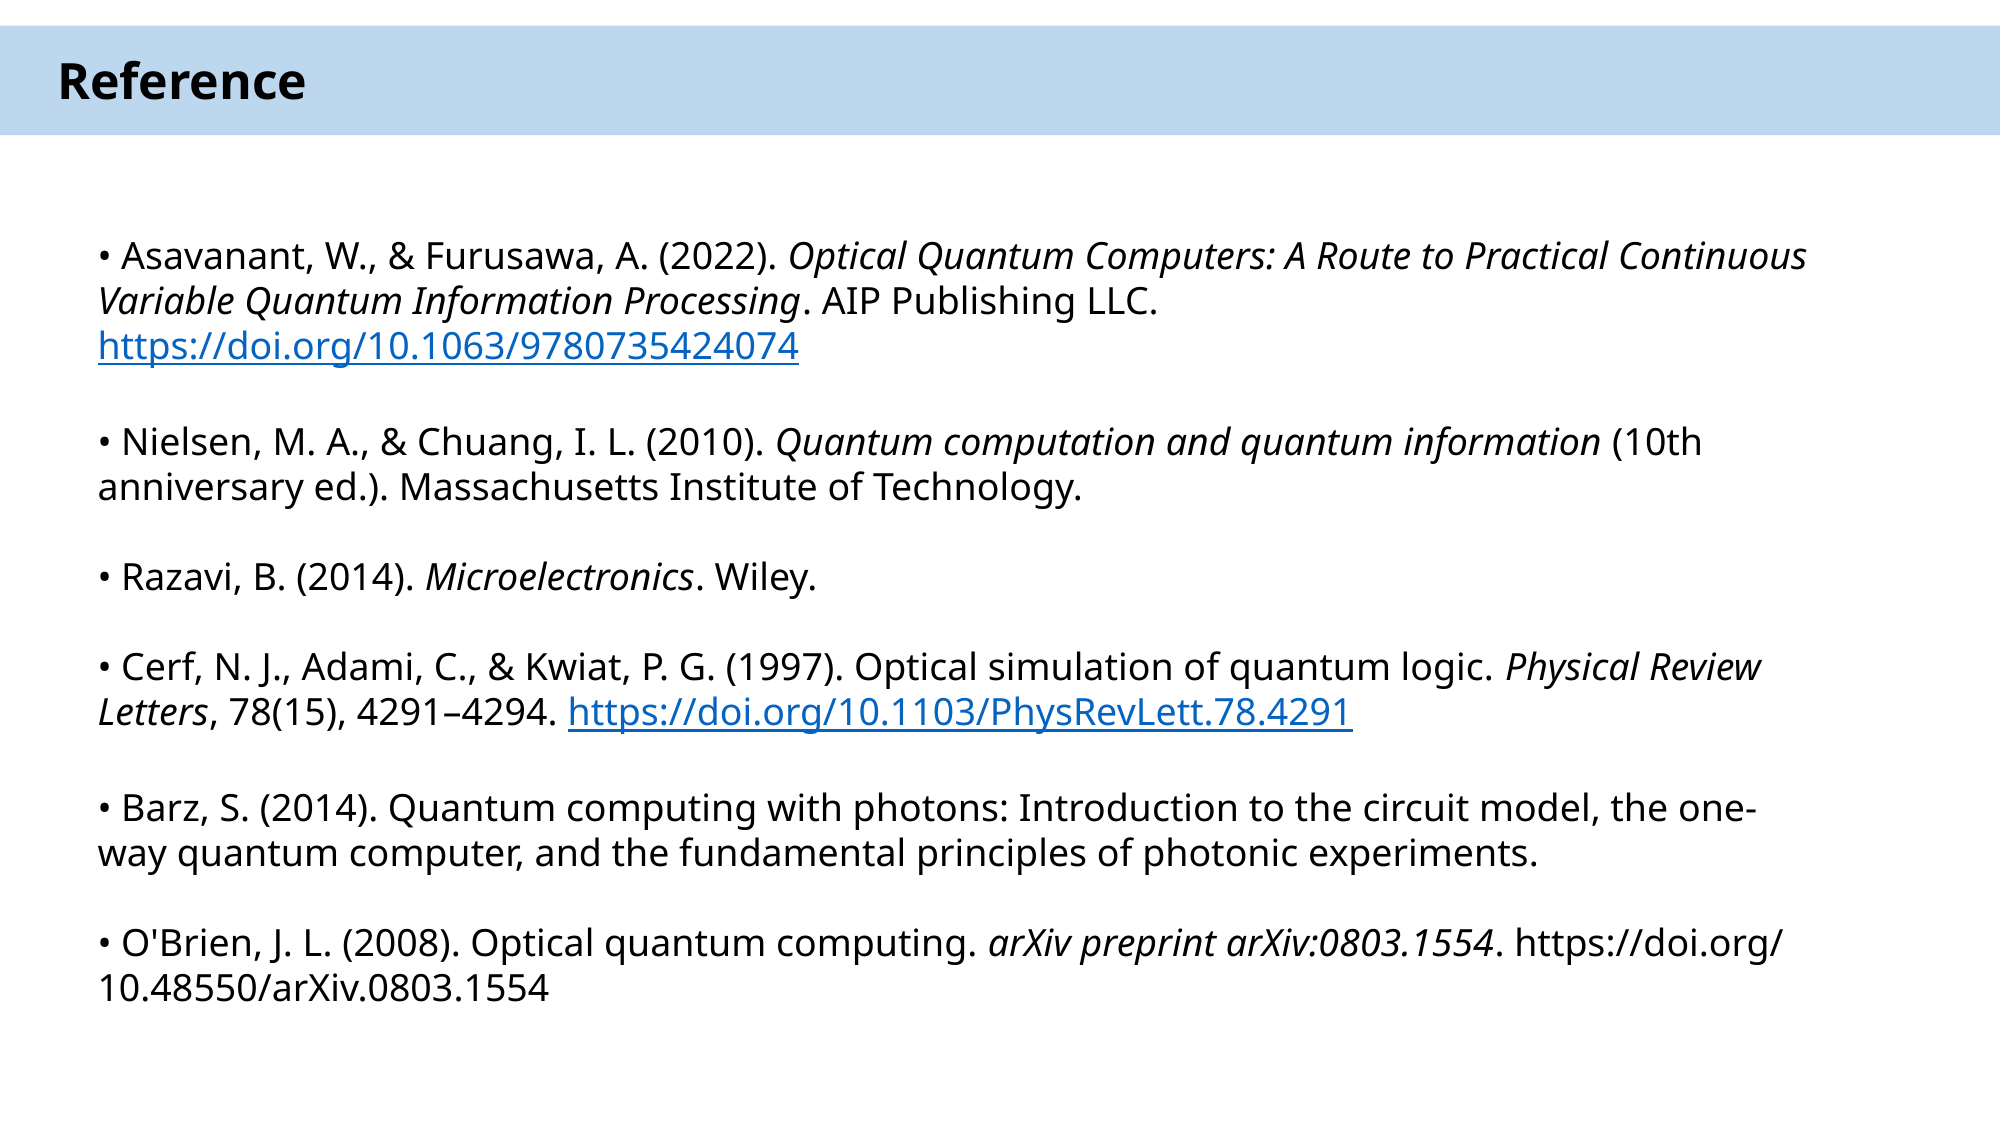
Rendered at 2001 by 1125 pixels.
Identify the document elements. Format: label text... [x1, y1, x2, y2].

text_box [0, 25, 2000, 136]
text_box • Asavanant, W., & Furusawa, A. (2022). Optical Quantum Computers: A Route to Practical Continuous Variable Quantum Information Processing. AIP Publishing LLC. https://doi.org/10.1063/9780735424074 • Nielsen, M. A., & Chuang, I. L. (2010). Quantum computation and quantum information (10th anniversary ed.). Massachusetts Institute of Technology. • Razavi, B. (2014). Microelectronics. Wiley. • Cerf, N. J., Adami, C., & Kwiat, P. G. (1997). Optical simulation of quantum logic. Physical Review Letters, 78(15), 4291–4294. https://doi.org/10.1103/PhysRevLett.78.4291 • Barz, S. (2014). Quantum computing with photons: Introduction to the circuit model, the one-way quantum computer, and the fundamental principles of photonic experiments. • O'Brien, J. L. (2008). Optical quantum computing. arXiv preprint arXiv:0803.1554. https://doi.org/10.48550/arXiv.0803.1554 [82, 224, 1836, 1017]
text_box Reference [42, 42, 1438, 118]
